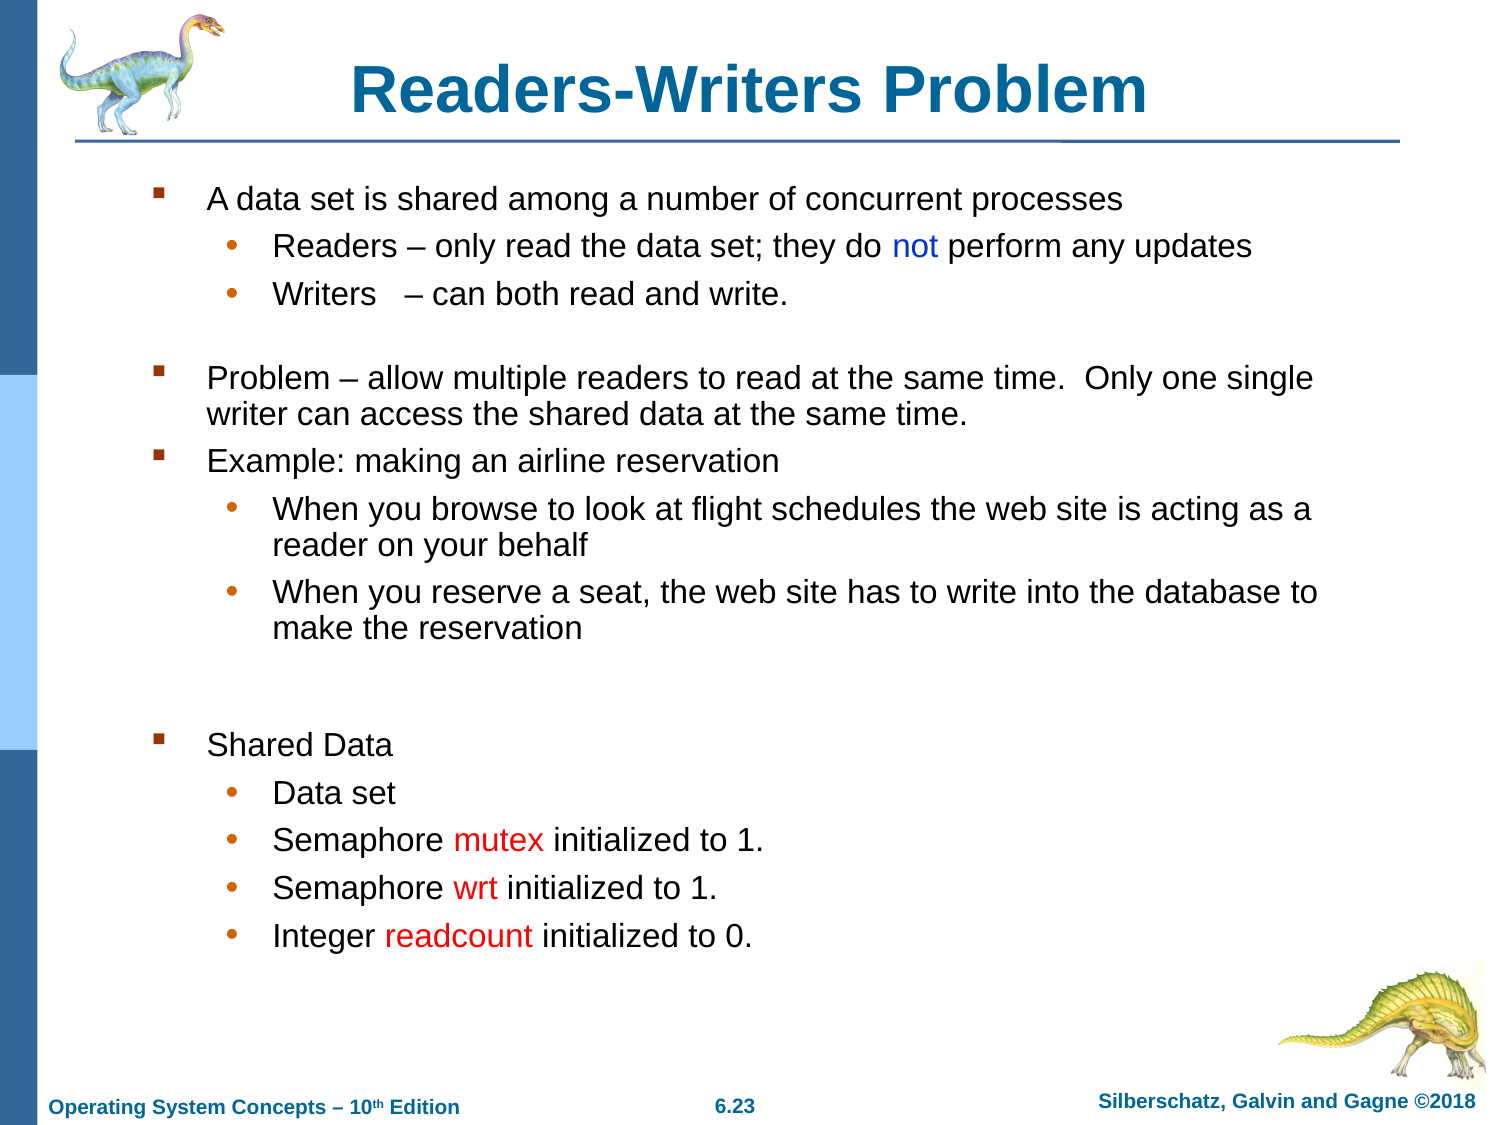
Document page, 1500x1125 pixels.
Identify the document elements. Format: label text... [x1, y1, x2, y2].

picture [46, 0, 243, 149]
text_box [227, 398, 612, 404]
title Readers-Writers Problem [75, 38, 1425, 133]
list A data set is shared among a number of concurrent processes Readers – only read the data set; they do not perform any updates Writers – can both read and write. Problem – allow multiple readers to read at the same time. Only one single writer can access the shared data at the same time. Example: making an airline reservation When you browse to look at flight schedules the web site is acting as a reader on your behalf When you reserve a seat, the web site has to write into the database to make the reservation Shared Data Data set Semaphore mutex initialized to 1. Semaphore wrt initialized to 1. Integer readcount initialized to 0. [135, 174, 1378, 991]
picture [1275, 959, 1486, 1090]
